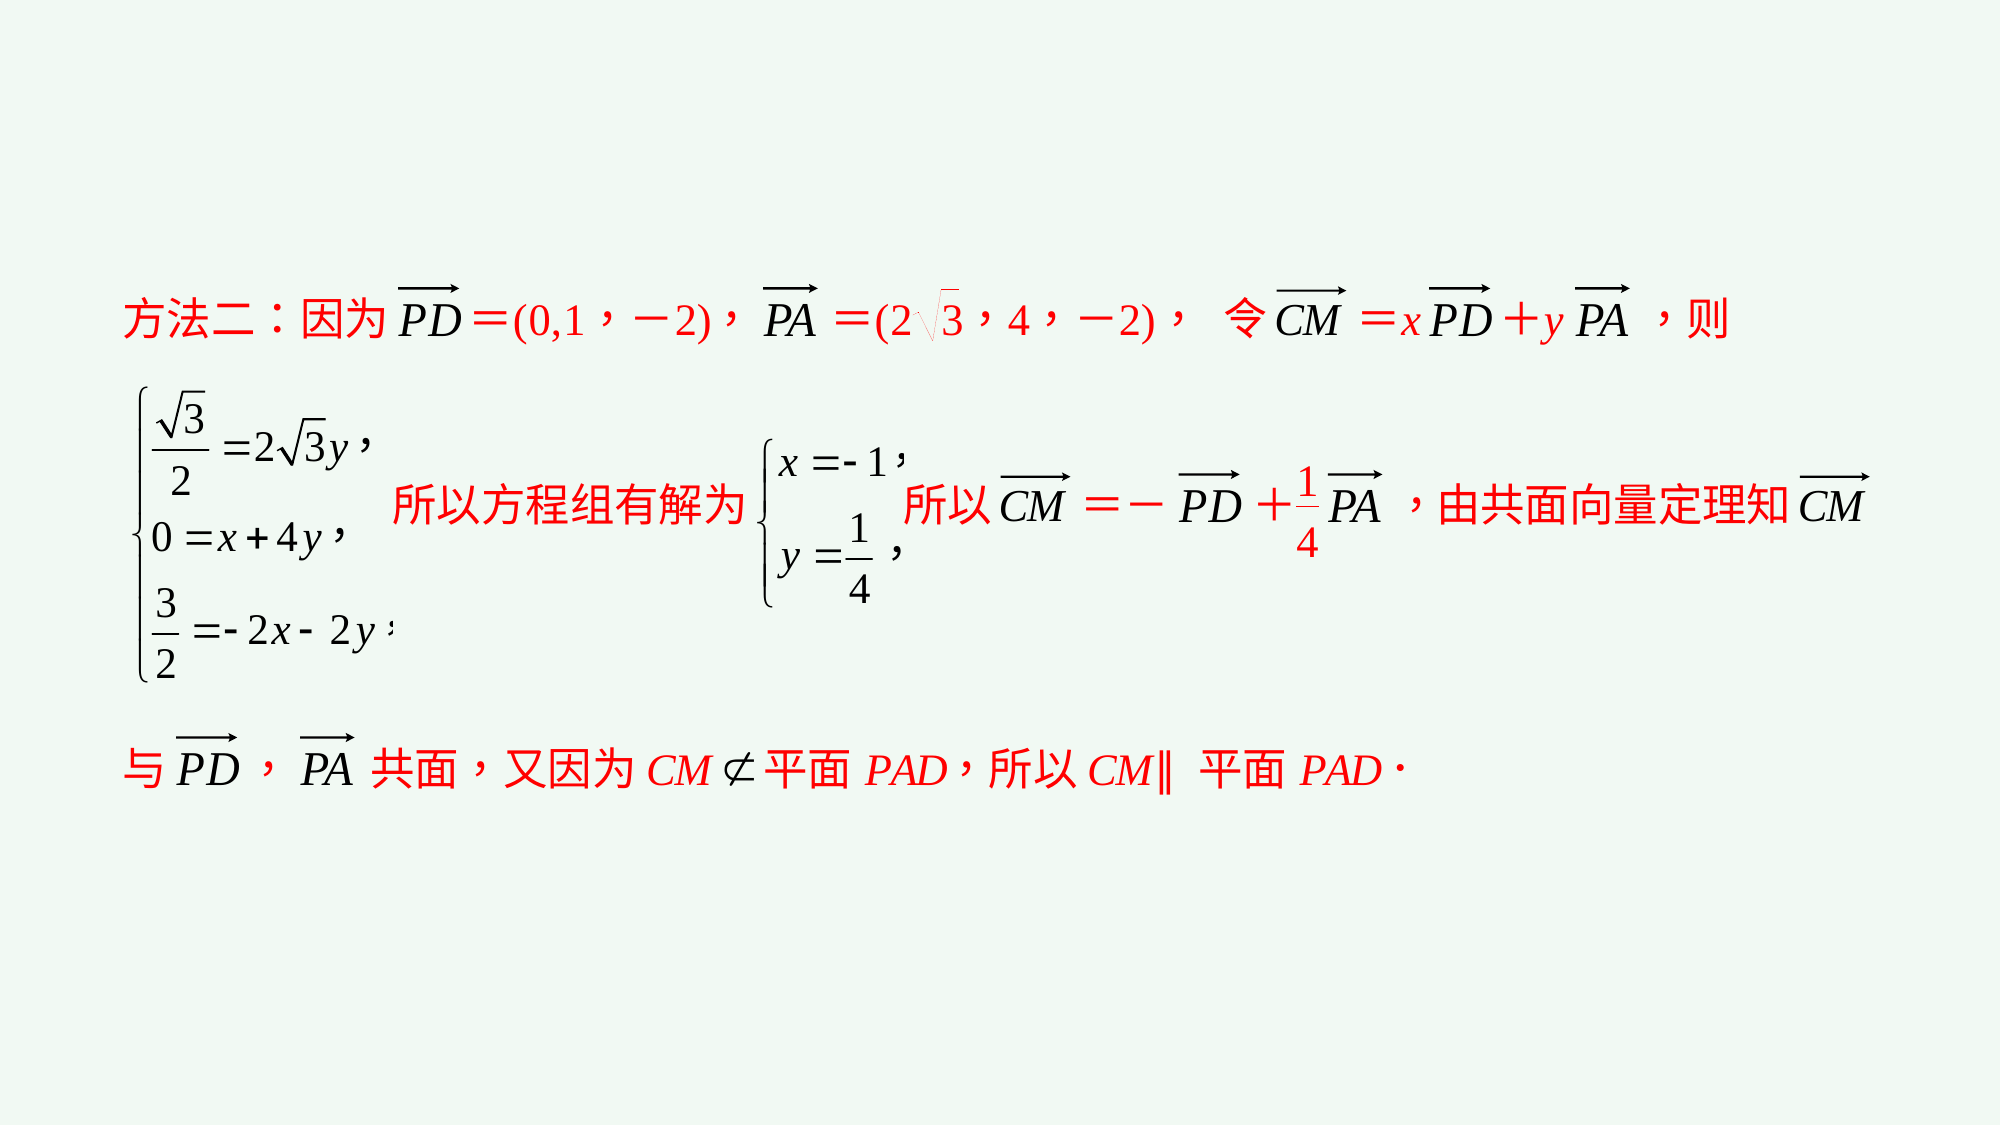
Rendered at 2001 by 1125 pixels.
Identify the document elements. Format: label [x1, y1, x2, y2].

text_box [122, 271, 1881, 897]
